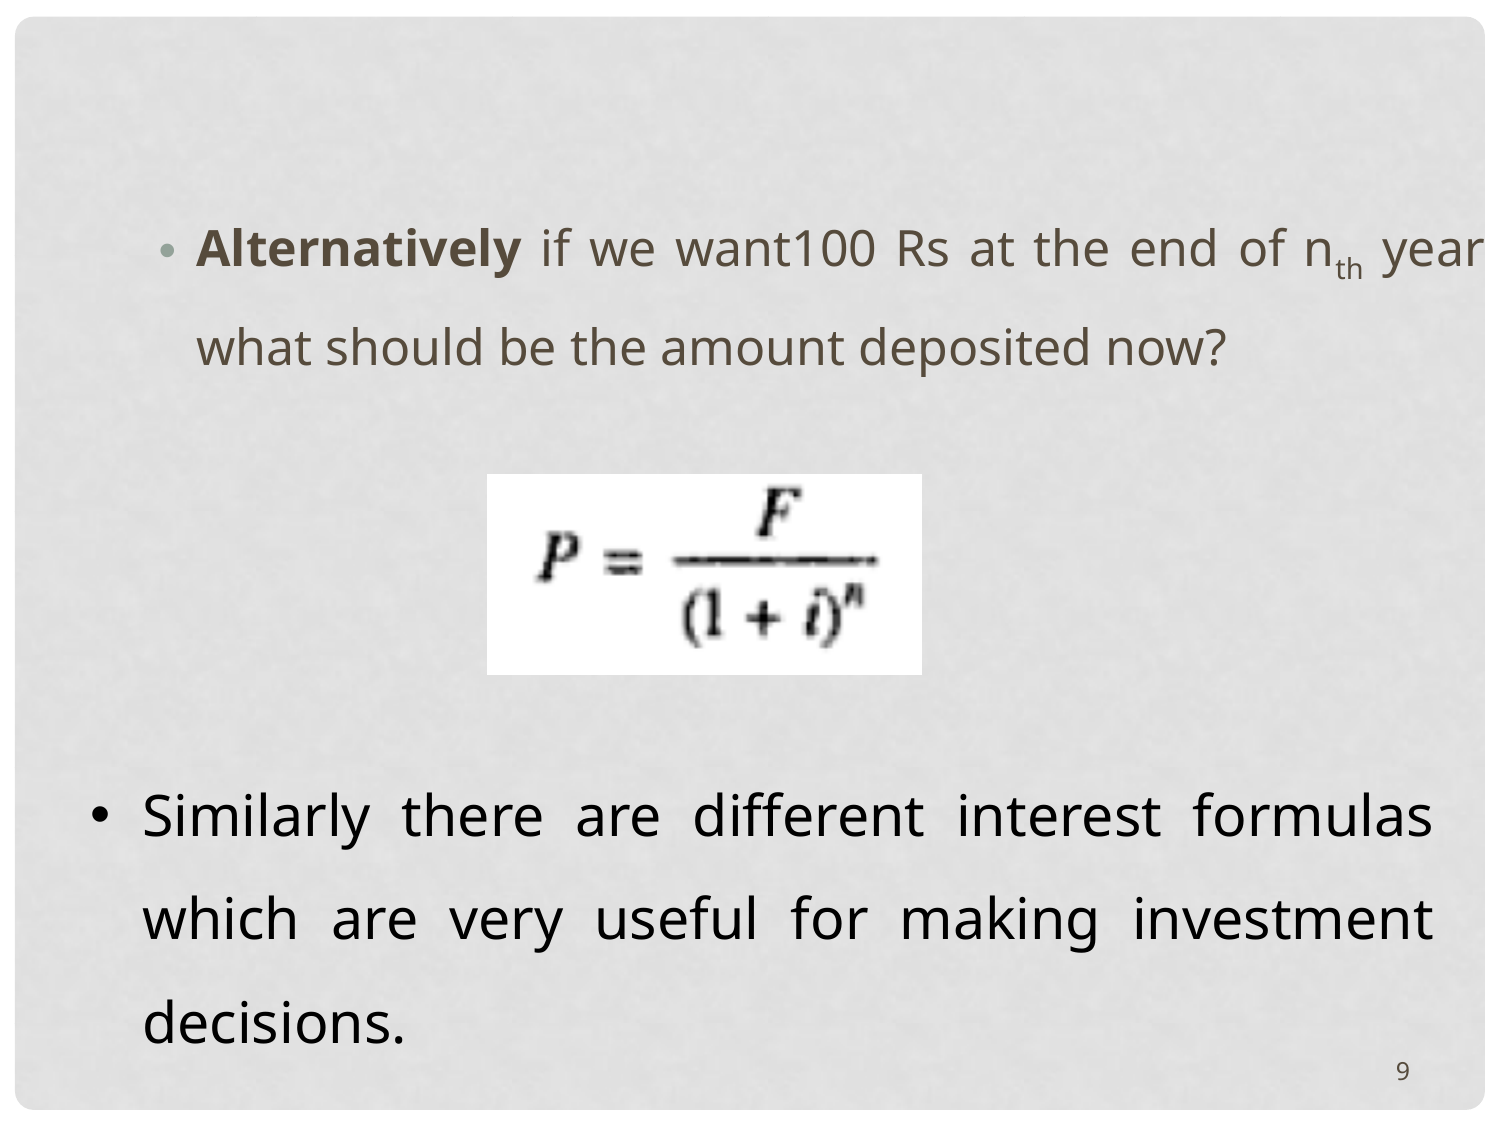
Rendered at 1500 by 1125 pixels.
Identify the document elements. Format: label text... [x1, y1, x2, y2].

slide_number 9 [1074, 1063, 1425, 1103]
picture [487, 474, 922, 676]
list Alternatively if we want100 Rs at the end of nth year what should be the amount deposited now? [125, 174, 1500, 425]
text_box Similarly there are different interest formulas which are very useful for making investment decisions. [75, 737, 1450, 1063]
